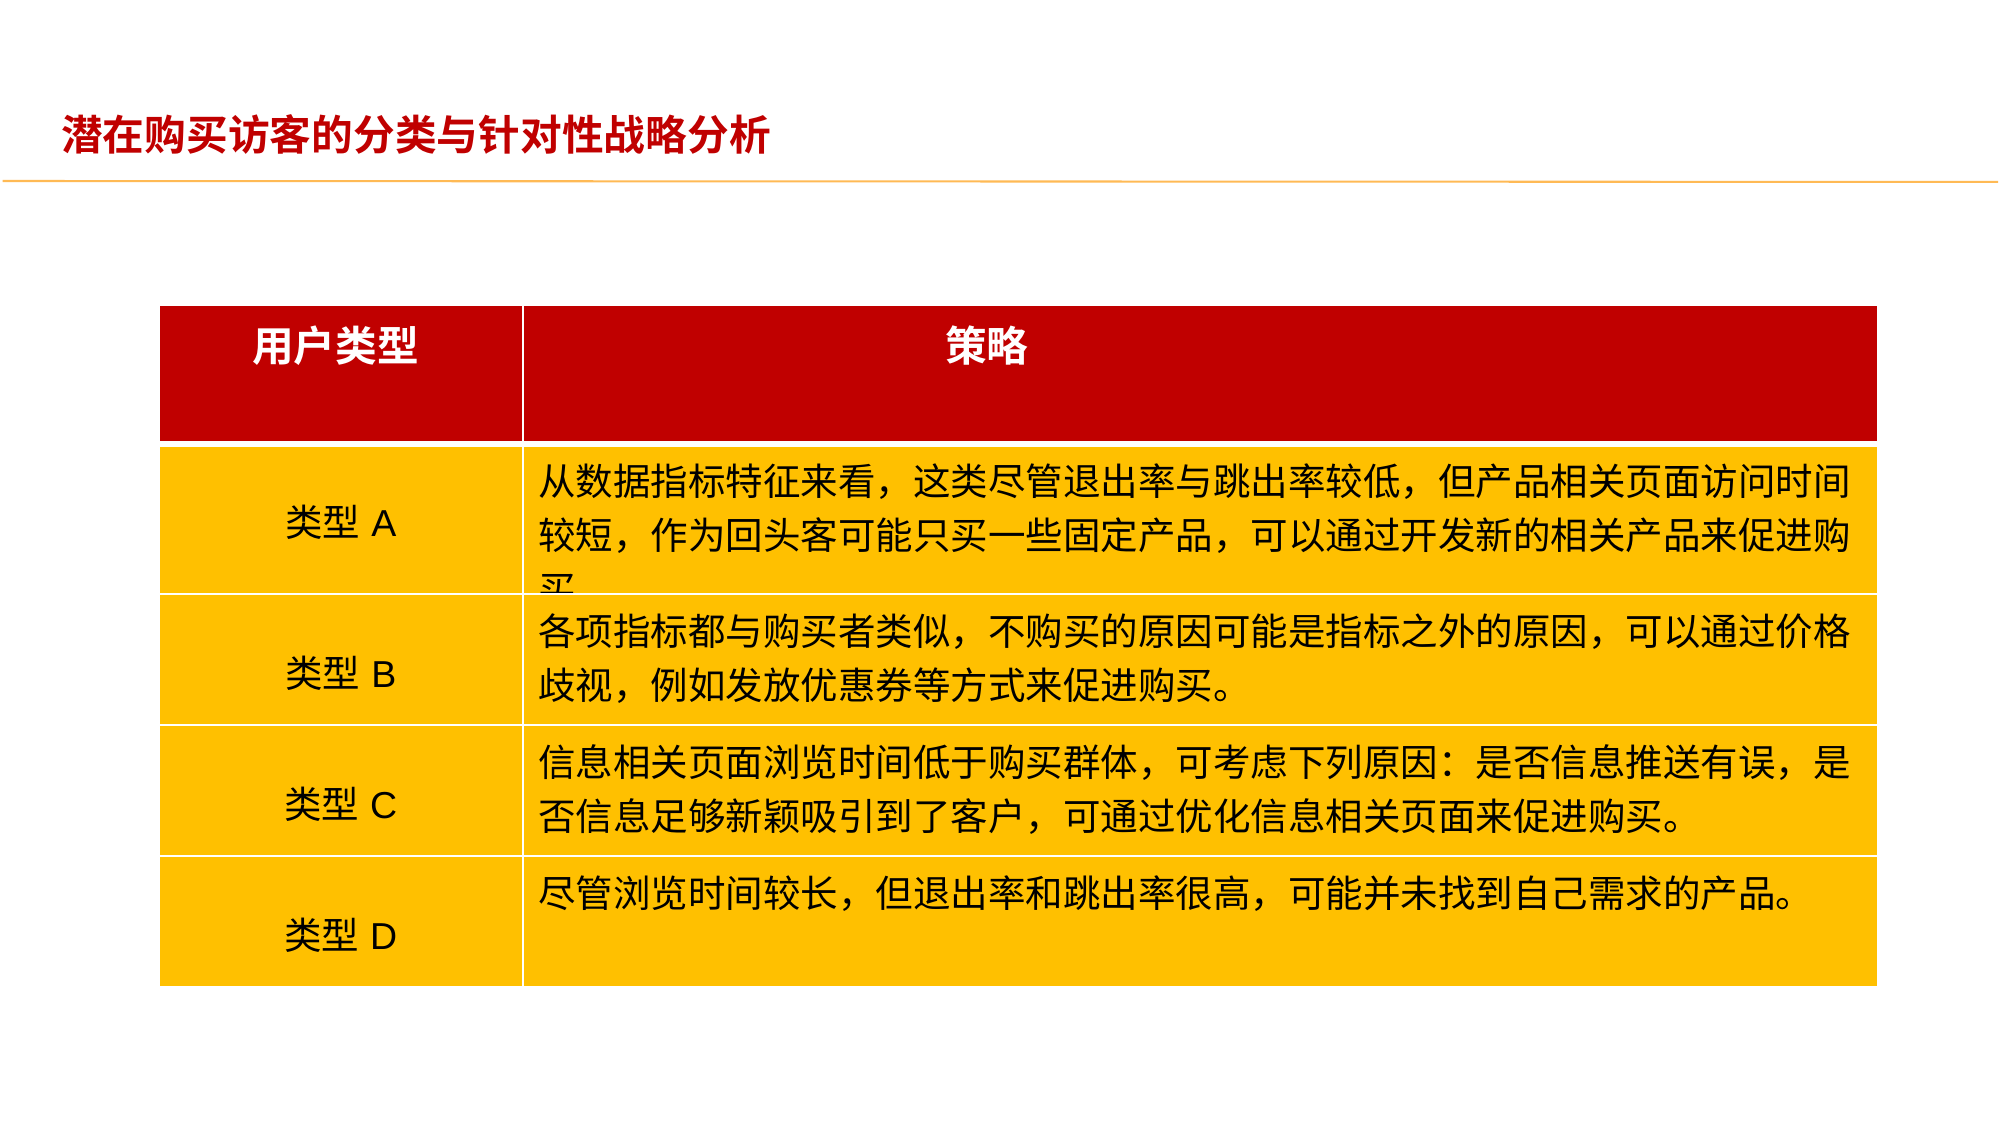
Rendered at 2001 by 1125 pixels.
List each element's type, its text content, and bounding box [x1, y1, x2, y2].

table_cell 信息相关页面浏览时间低于购买群体，可考虑下列原因：是否信息推送有误，是否信息足够新颖吸引到了客户，可通过优化信息相关页面来促进购买。 [524, 726, 1877, 855]
table_cell 类型D [160, 857, 522, 986]
table_cell 类型C [160, 726, 522, 855]
table_cell 各项指标都与购买者类似，不购买的原因可能是指标之外的原因，可以通过价格歧视，例如发放优惠券等方式来促进购买。 [524, 595, 1877, 724]
table_cell 尽管浏览时间较长，但退出率和跳出率很高，可能并未找到自己需求的产品。 [524, 857, 1877, 986]
table_cell 从数据指标特征来看，这类尽管退出率与跳出率较低，但产品相关页面访问时间较短，作为回头客可能只买一些固定产品，可以通过开发新的相关产品来促进购买。 [524, 447, 1877, 593]
table_header 用户类型 [160, 306, 522, 441]
text_box 潜在购买访客的分类与针对性战略分析 [46, 101, 786, 166]
table_cell 类型B [160, 595, 522, 724]
table_cell 类型A [160, 447, 522, 593]
table_header 策略 [524, 306, 1877, 441]
